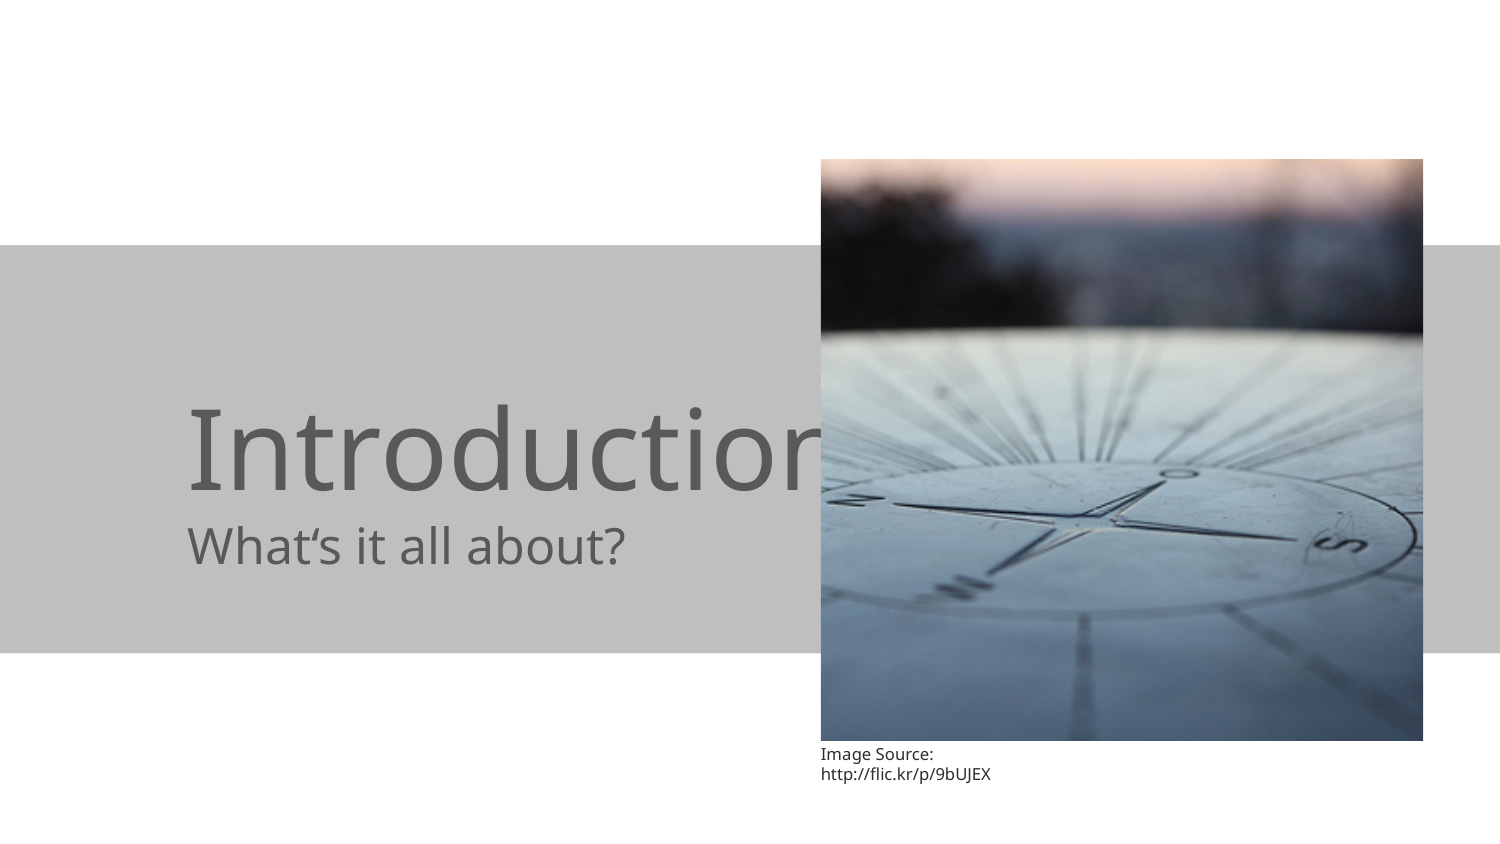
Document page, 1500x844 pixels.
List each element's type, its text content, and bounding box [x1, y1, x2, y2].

list What‘s it all about? [187, 514, 820, 575]
list Image Source: http://flic.kr/p/9bUJEX [820, 744, 1424, 804]
title Introduction [187, 401, 820, 514]
picture [820, 159, 1424, 741]
